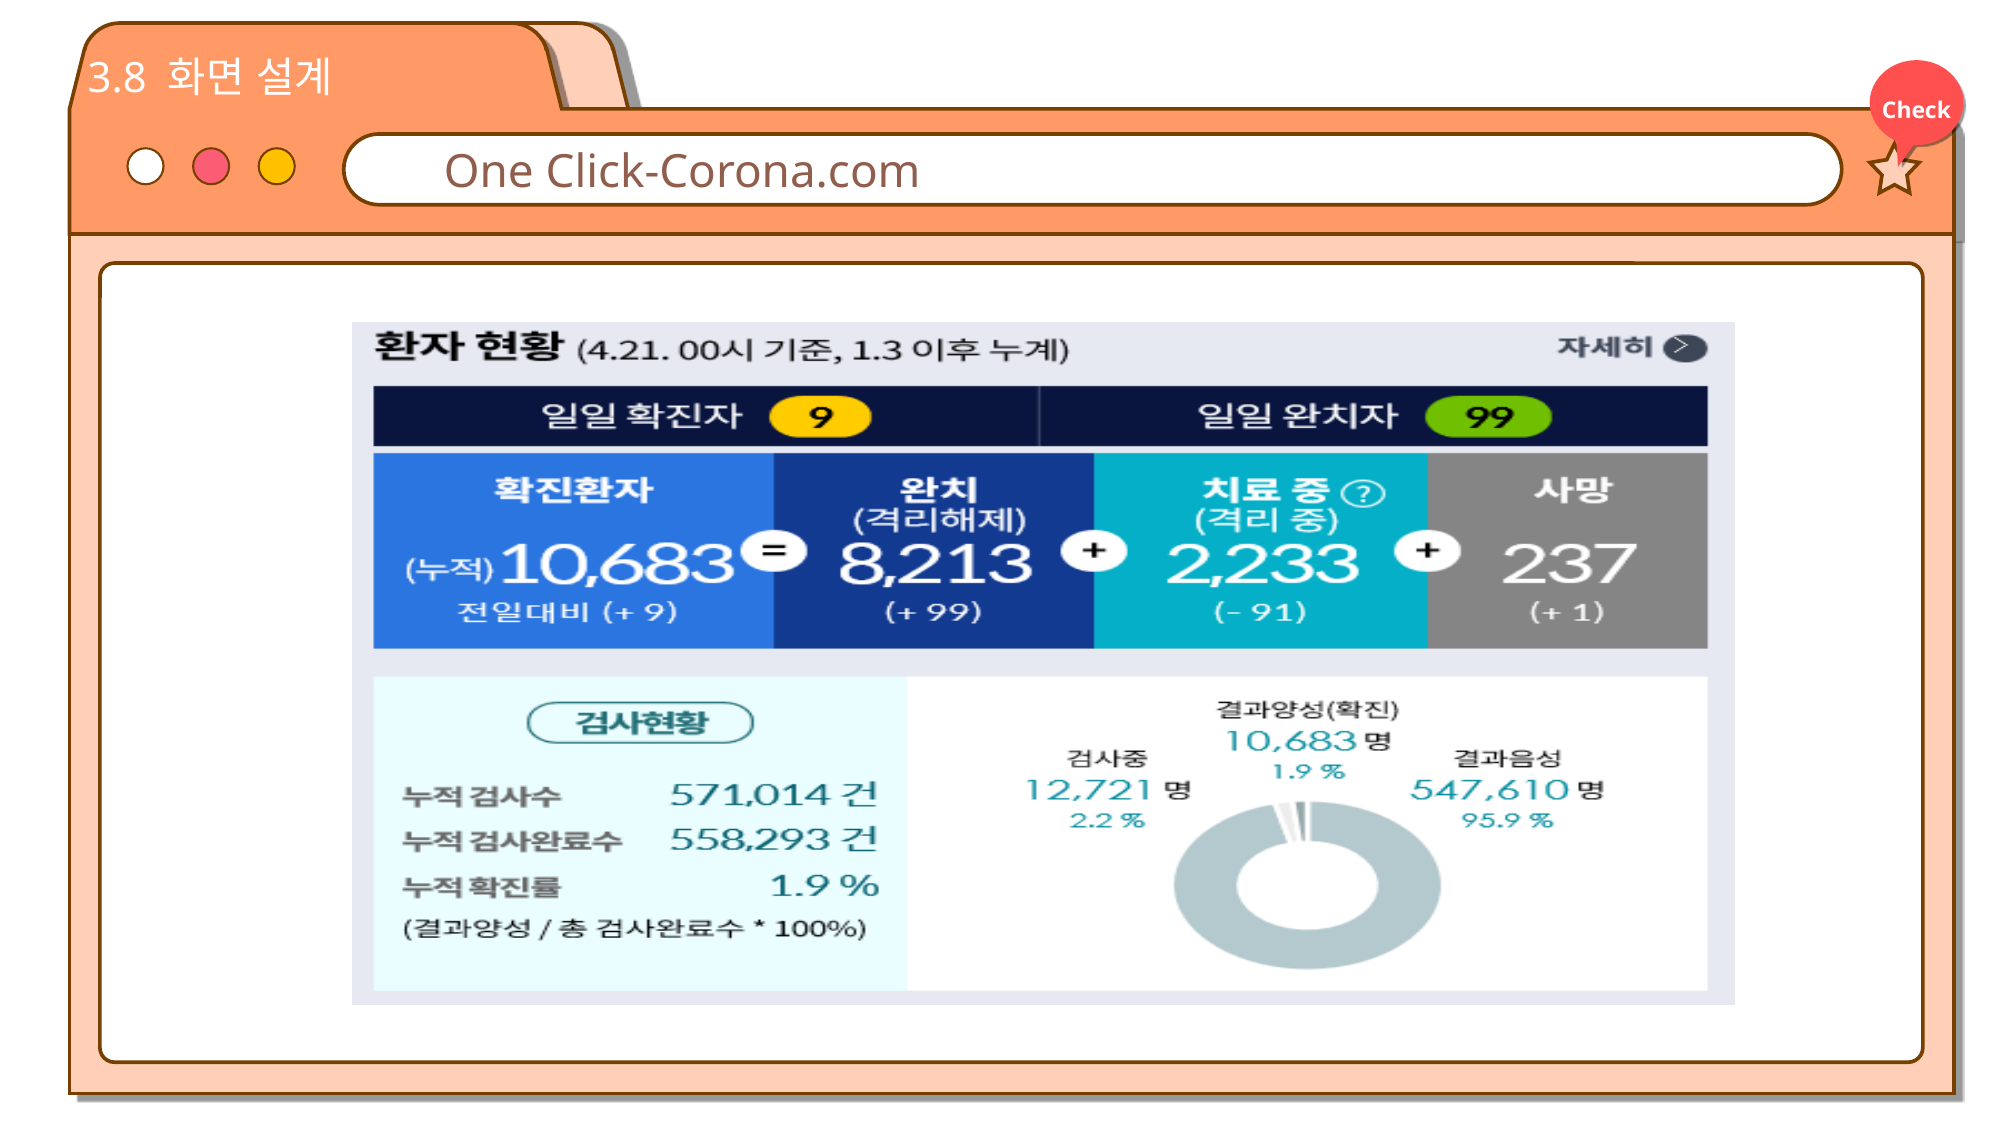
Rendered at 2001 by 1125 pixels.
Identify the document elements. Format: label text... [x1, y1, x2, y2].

text_box One Click-Corona.com [342, 132, 1843, 206]
text_box [1867, 144, 1922, 195]
text_box [257, 147, 296, 186]
text_box [68, 21, 1956, 235]
text_box 3.8 화면 설계 [72, 43, 349, 109]
text_box [512, 21, 629, 107]
text_box [98, 261, 1924, 1064]
text_box Check [1868, 59, 1965, 170]
text_box [68, 233, 1955, 1094]
picture [352, 322, 1735, 1005]
text_box [192, 147, 231, 186]
text_box [126, 147, 165, 186]
